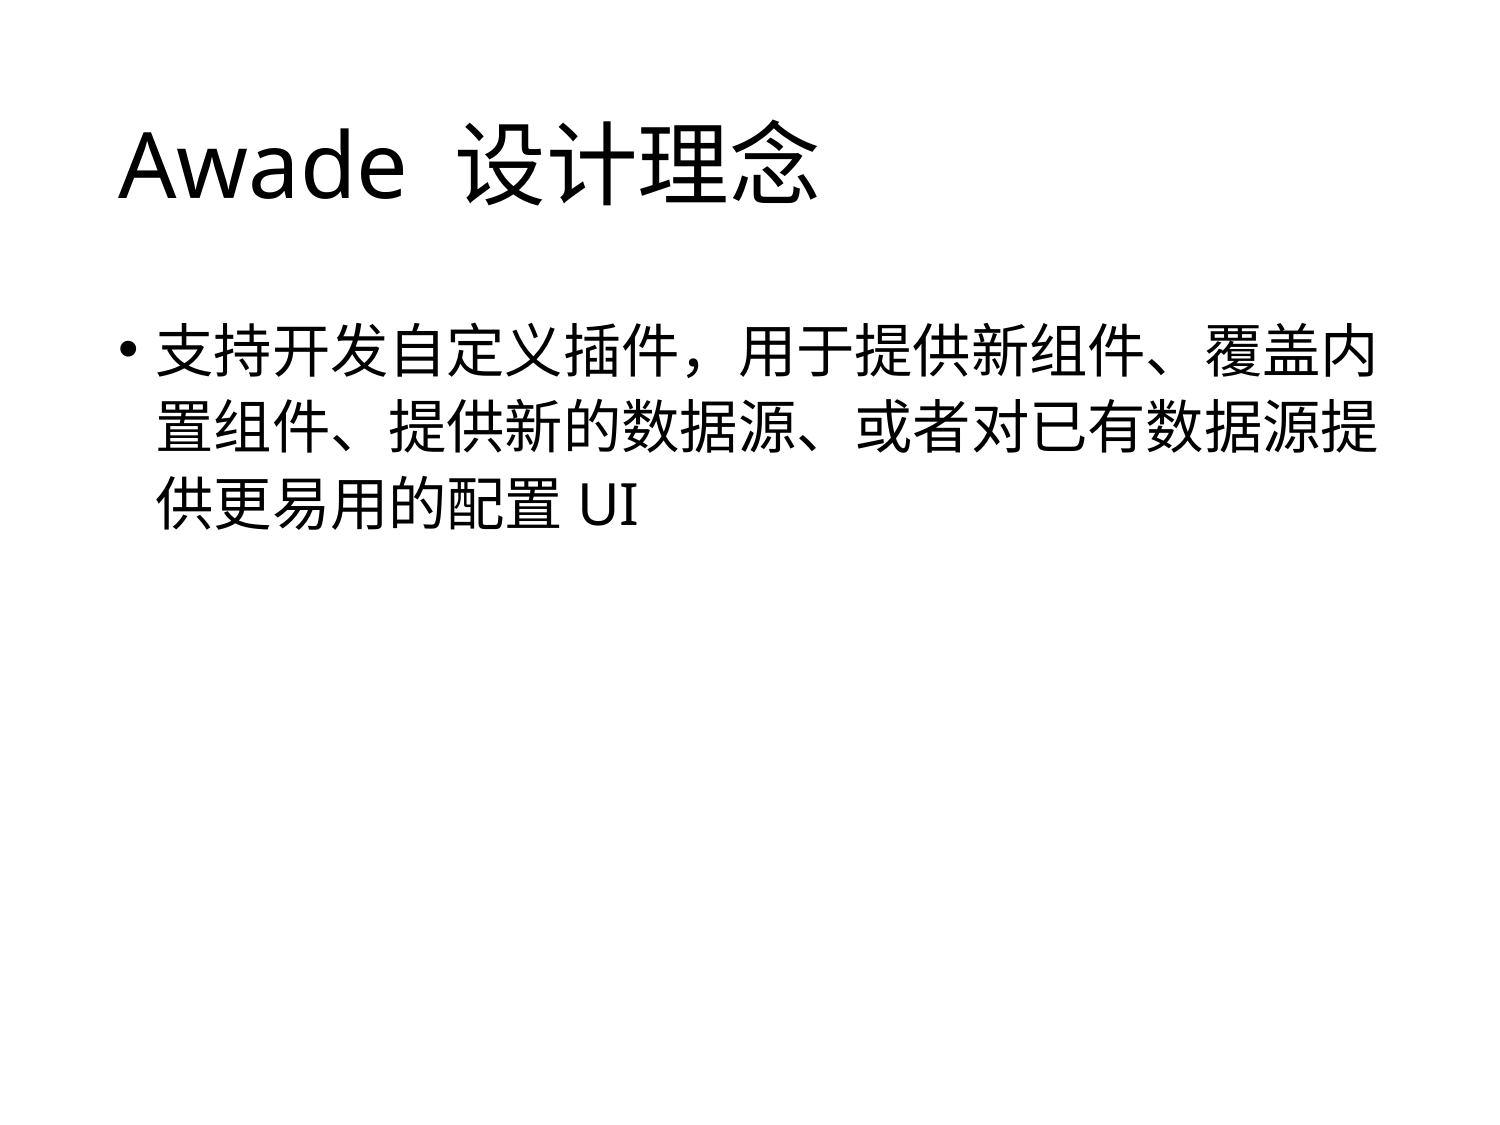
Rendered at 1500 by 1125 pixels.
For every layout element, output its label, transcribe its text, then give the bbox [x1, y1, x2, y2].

title Awade 设计理念 [103, 59, 1397, 278]
list 支持开发自定义插件，用于提供新组件、覆盖内置组件、提供新的数据源、或者对已有数据源提供更易用的配置UI [103, 299, 1397, 978]
